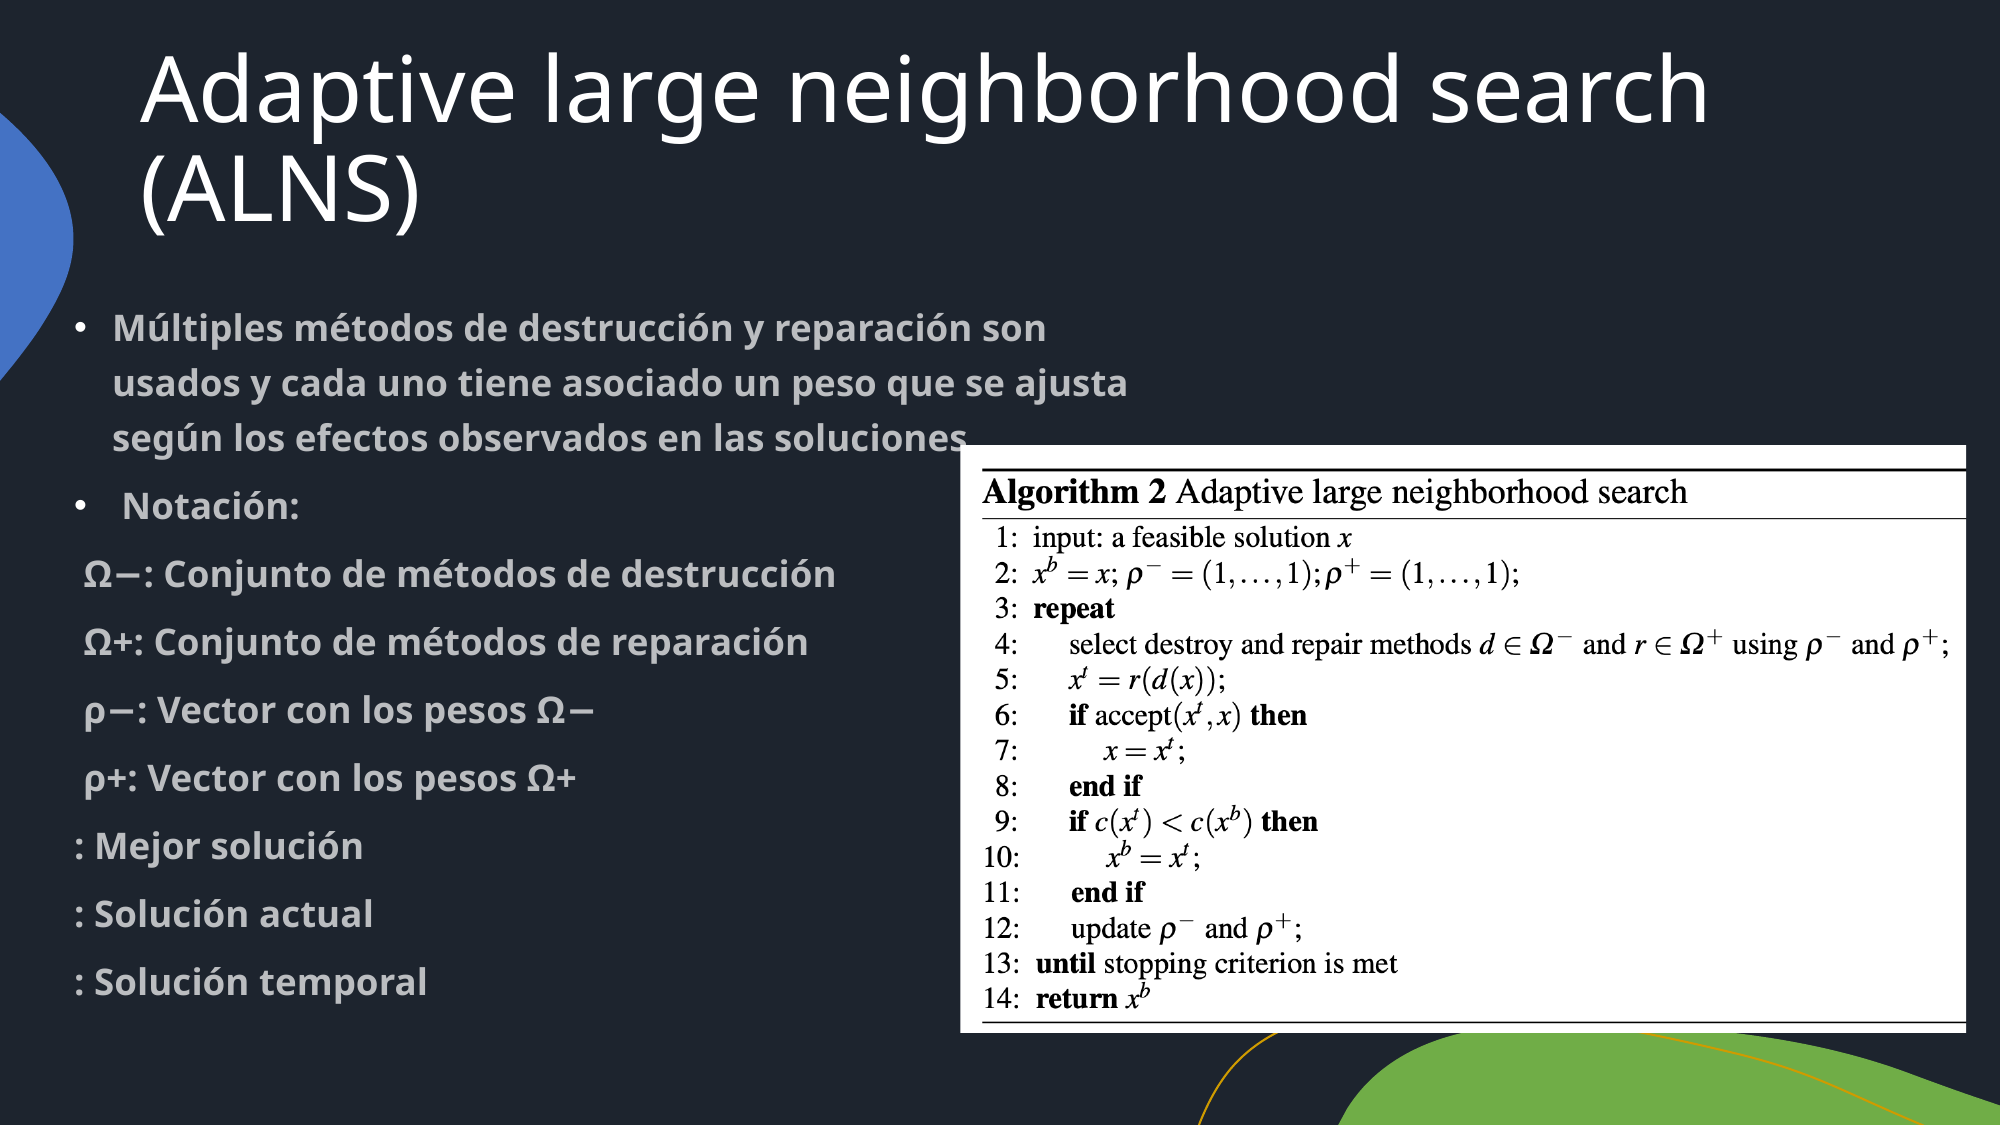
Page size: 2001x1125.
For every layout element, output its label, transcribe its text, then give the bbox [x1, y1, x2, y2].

picture [960, 445, 1967, 1033]
title Adaptive large neighborhood search (ALNS) [125, 0, 1941, 286]
